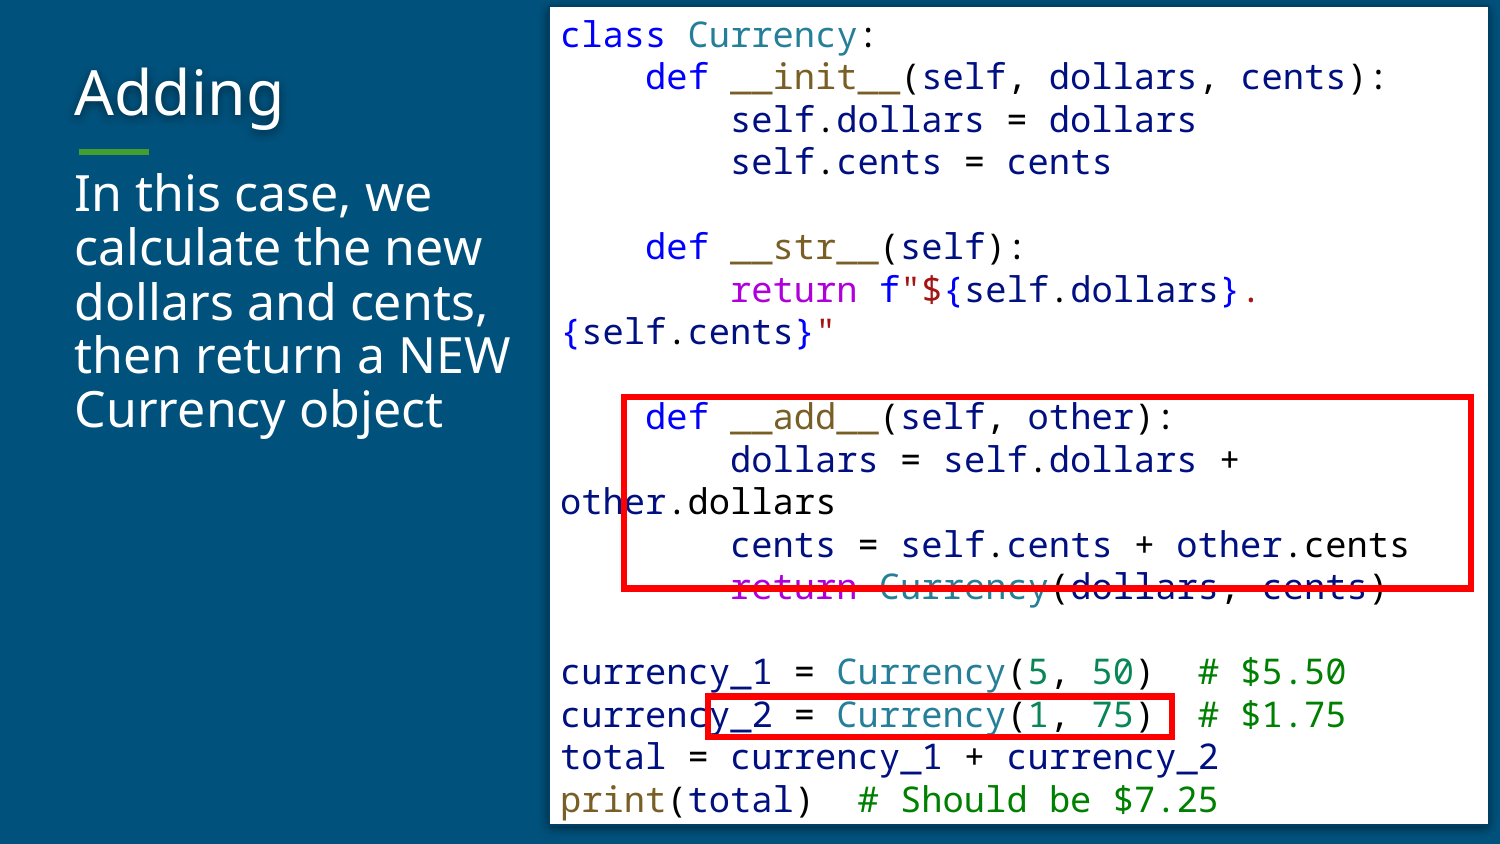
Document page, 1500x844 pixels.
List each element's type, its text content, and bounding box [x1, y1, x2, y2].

text_box [708, 696, 1173, 737]
text_box class Currency: def __init__(self, dollars, cents): self.dollars = dollars self.cents = cents def __str__(self): return f"${self.dollars}.{self.cents}" def __add__(self, other): dollars = self.dollars + other.dollars cents = self.cents + other.cents return Currency(dollars, cents) currency_1 = Currency(5, 50) # $5.50 currency_2 = Currency(1, 75) # $1.75 total = currency_1 + currency_2 print(total) # Should be $7.25 [549, 5, 1489, 825]
list In this case, we calculate the new dollars and cents, then return a NEW Currency object [63, 163, 541, 730]
title Adding [63, 39, 541, 152]
text_box [623, 397, 1471, 589]
